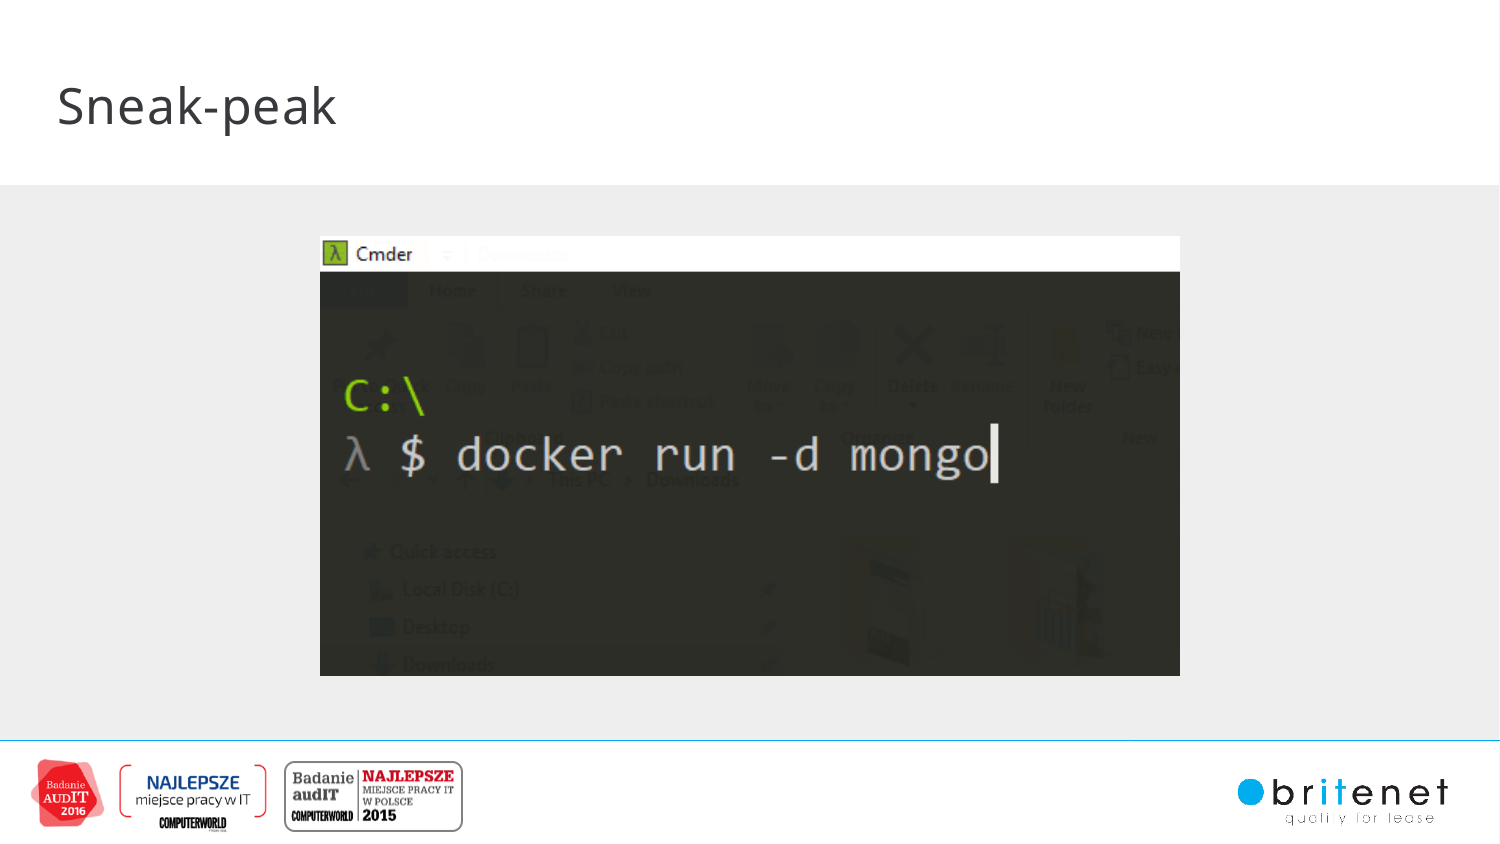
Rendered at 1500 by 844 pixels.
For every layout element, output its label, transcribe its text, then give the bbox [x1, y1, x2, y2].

text_box Sneak-peak [57, 74, 1327, 135]
picture [0, 0, 1499, 739]
picture [0, 742, 1499, 844]
